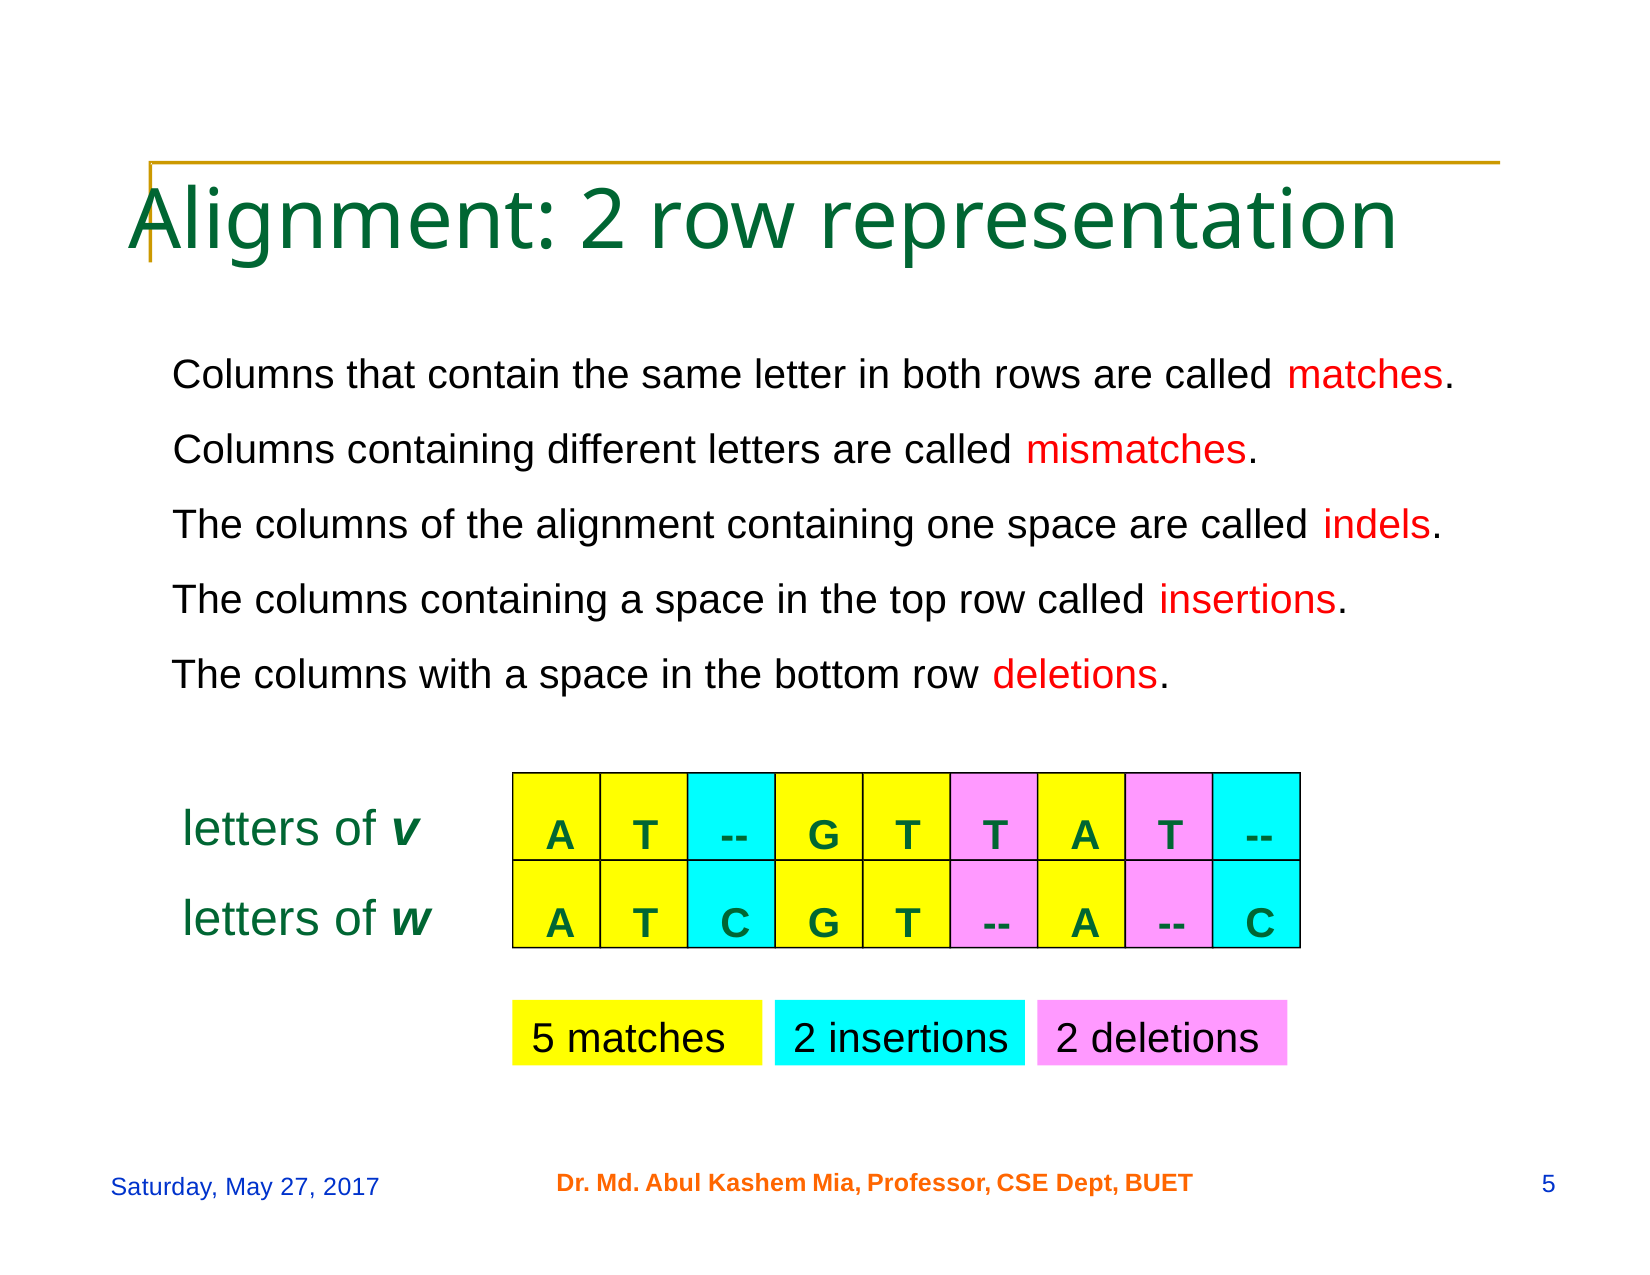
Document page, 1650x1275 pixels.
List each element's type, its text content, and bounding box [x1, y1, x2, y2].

text_box A [545, 895, 576, 946]
text_box 5 matches [531, 1010, 727, 1061]
text_box Professor, [867, 1166, 992, 1197]
text_box Dr. [556, 1166, 591, 1197]
text_box BUET [1124, 1166, 1194, 1197]
text_box -- [720, 807, 749, 858]
text_box [1124, 859, 1211, 949]
text_box [864, 861, 949, 946]
text_box Mia, [812, 1166, 862, 1197]
text_box T [895, 895, 922, 946]
text_box The columns of the alignment containing one space are called indels. [172, 497, 1444, 548]
text_box -- [982, 895, 1012, 946]
text_box [686, 859, 774, 949]
text_box [1127, 774, 1211, 859]
text_box [1039, 861, 1124, 946]
text_box [862, 859, 952, 949]
text_box T [633, 895, 659, 946]
text_box [74, 74, 1575, 1200]
text_box The columns containing a space in the top row called insertions. [171, 572, 1349, 623]
text_box [514, 861, 599, 946]
text_box T [633, 807, 659, 858]
text_box [774, 999, 1025, 1066]
text_box -- [1157, 895, 1187, 946]
text_box C [720, 895, 751, 946]
text_box [602, 861, 686, 946]
text_box [512, 859, 599, 949]
text_box A [1070, 895, 1101, 946]
text_box Abul [645, 1166, 702, 1197]
text_box [774, 859, 862, 949]
text_box G [807, 895, 841, 946]
text_box [148, 160, 1501, 165]
text_box T [895, 807, 922, 858]
text_box Md. [596, 1166, 641, 1197]
text_box letters of w [182, 885, 431, 946]
text_box [1214, 861, 1299, 946]
text_box [776, 774, 861, 859]
text_box The columns with a space in the bottom row deletions. [171, 647, 1171, 698]
text_box Kashem [708, 1166, 807, 1197]
text_box [689, 861, 774, 946]
text_box [1037, 999, 1288, 1066]
text_box G [807, 807, 841, 858]
text_box [952, 861, 1036, 946]
text_box [952, 859, 1037, 949]
text_box [514, 774, 599, 859]
text_box [864, 774, 949, 859]
text_box [686, 772, 774, 859]
text_box [1127, 861, 1211, 946]
text_box [776, 861, 861, 946]
text_box [512, 999, 763, 1066]
text_box [952, 774, 1036, 859]
text_box Columns containing different letters are called mismatches. [172, 422, 1259, 473]
text_box [862, 772, 952, 859]
text_box [599, 859, 686, 949]
text_box Columns that contain the same letter in both rows are called matches. [171, 347, 1456, 398]
text_box [599, 772, 686, 859]
text_box A [545, 807, 576, 858]
text_box [602, 774, 686, 859]
text_box A [1070, 807, 1101, 858]
text_box [1039, 774, 1124, 859]
text_box [689, 774, 774, 859]
text_box 5 [1541, 1167, 1556, 1198]
text_box [1211, 772, 1301, 859]
text_box -- [1245, 807, 1274, 858]
text_box [1211, 859, 1301, 949]
text_box Saturday, May 27, 2017 [110, 1170, 381, 1201]
text_box [1124, 772, 1211, 859]
text_box T [982, 807, 1009, 858]
text_box Alignment: 2 row representation [128, 164, 1402, 265]
text_box 2 insertions [793, 1010, 1010, 1061]
text_box [1037, 859, 1124, 949]
text_box T [1158, 807, 1184, 858]
text_box letters of v [182, 795, 419, 856]
text_box CSE Dept, [996, 1166, 1120, 1197]
text_box [1214, 774, 1299, 859]
text_box C [1245, 895, 1276, 946]
text_box 2 deletions [1055, 1010, 1261, 1061]
